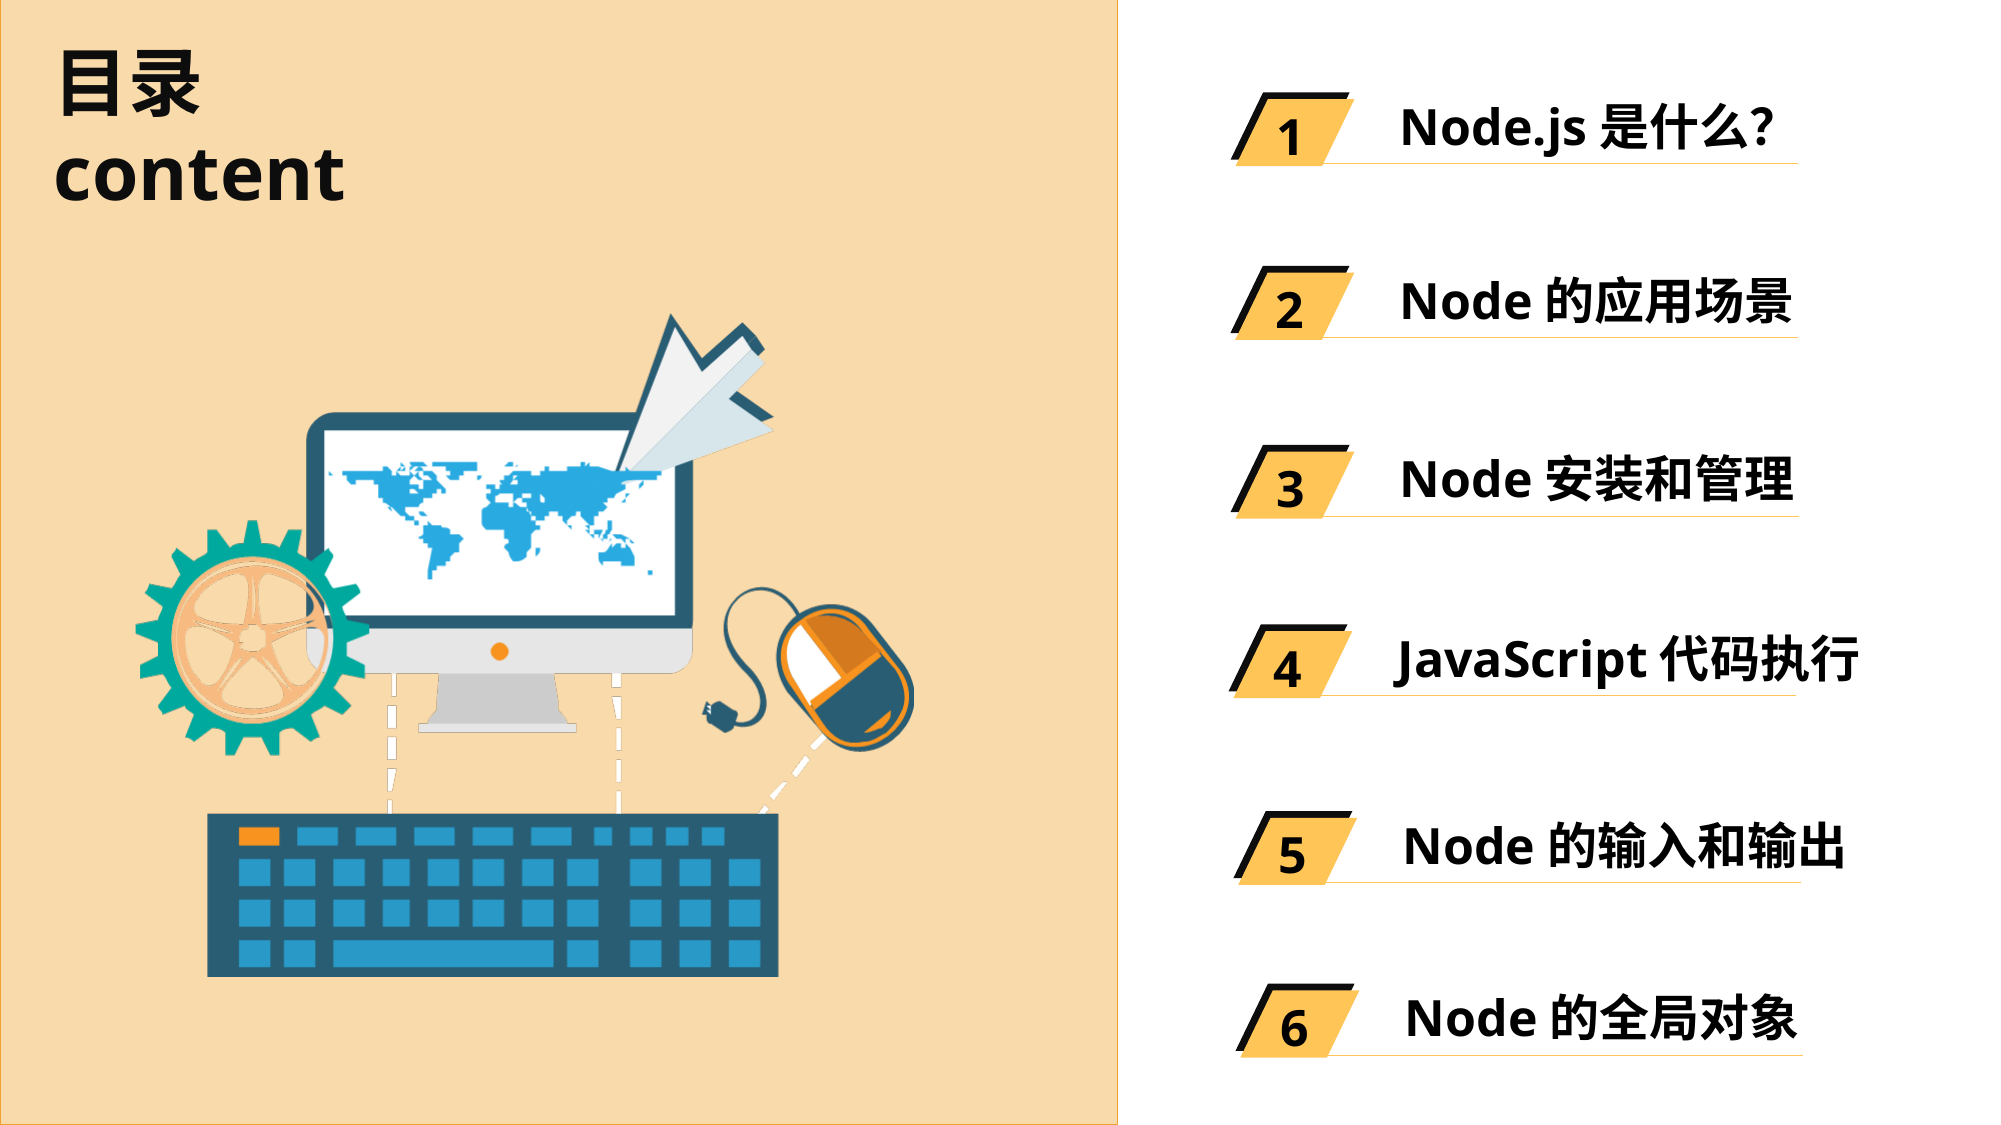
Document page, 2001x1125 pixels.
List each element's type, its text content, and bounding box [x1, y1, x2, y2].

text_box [1230, 261, 1978, 348]
text_box 目录 content [39, 28, 377, 223]
text_box [0, 0, 1118, 1125]
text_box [1233, 806, 1913, 893]
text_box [1235, 979, 1915, 1065]
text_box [1230, 88, 1961, 174]
picture [131, 313, 914, 977]
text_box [1228, 619, 1892, 706]
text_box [1230, 440, 1961, 526]
